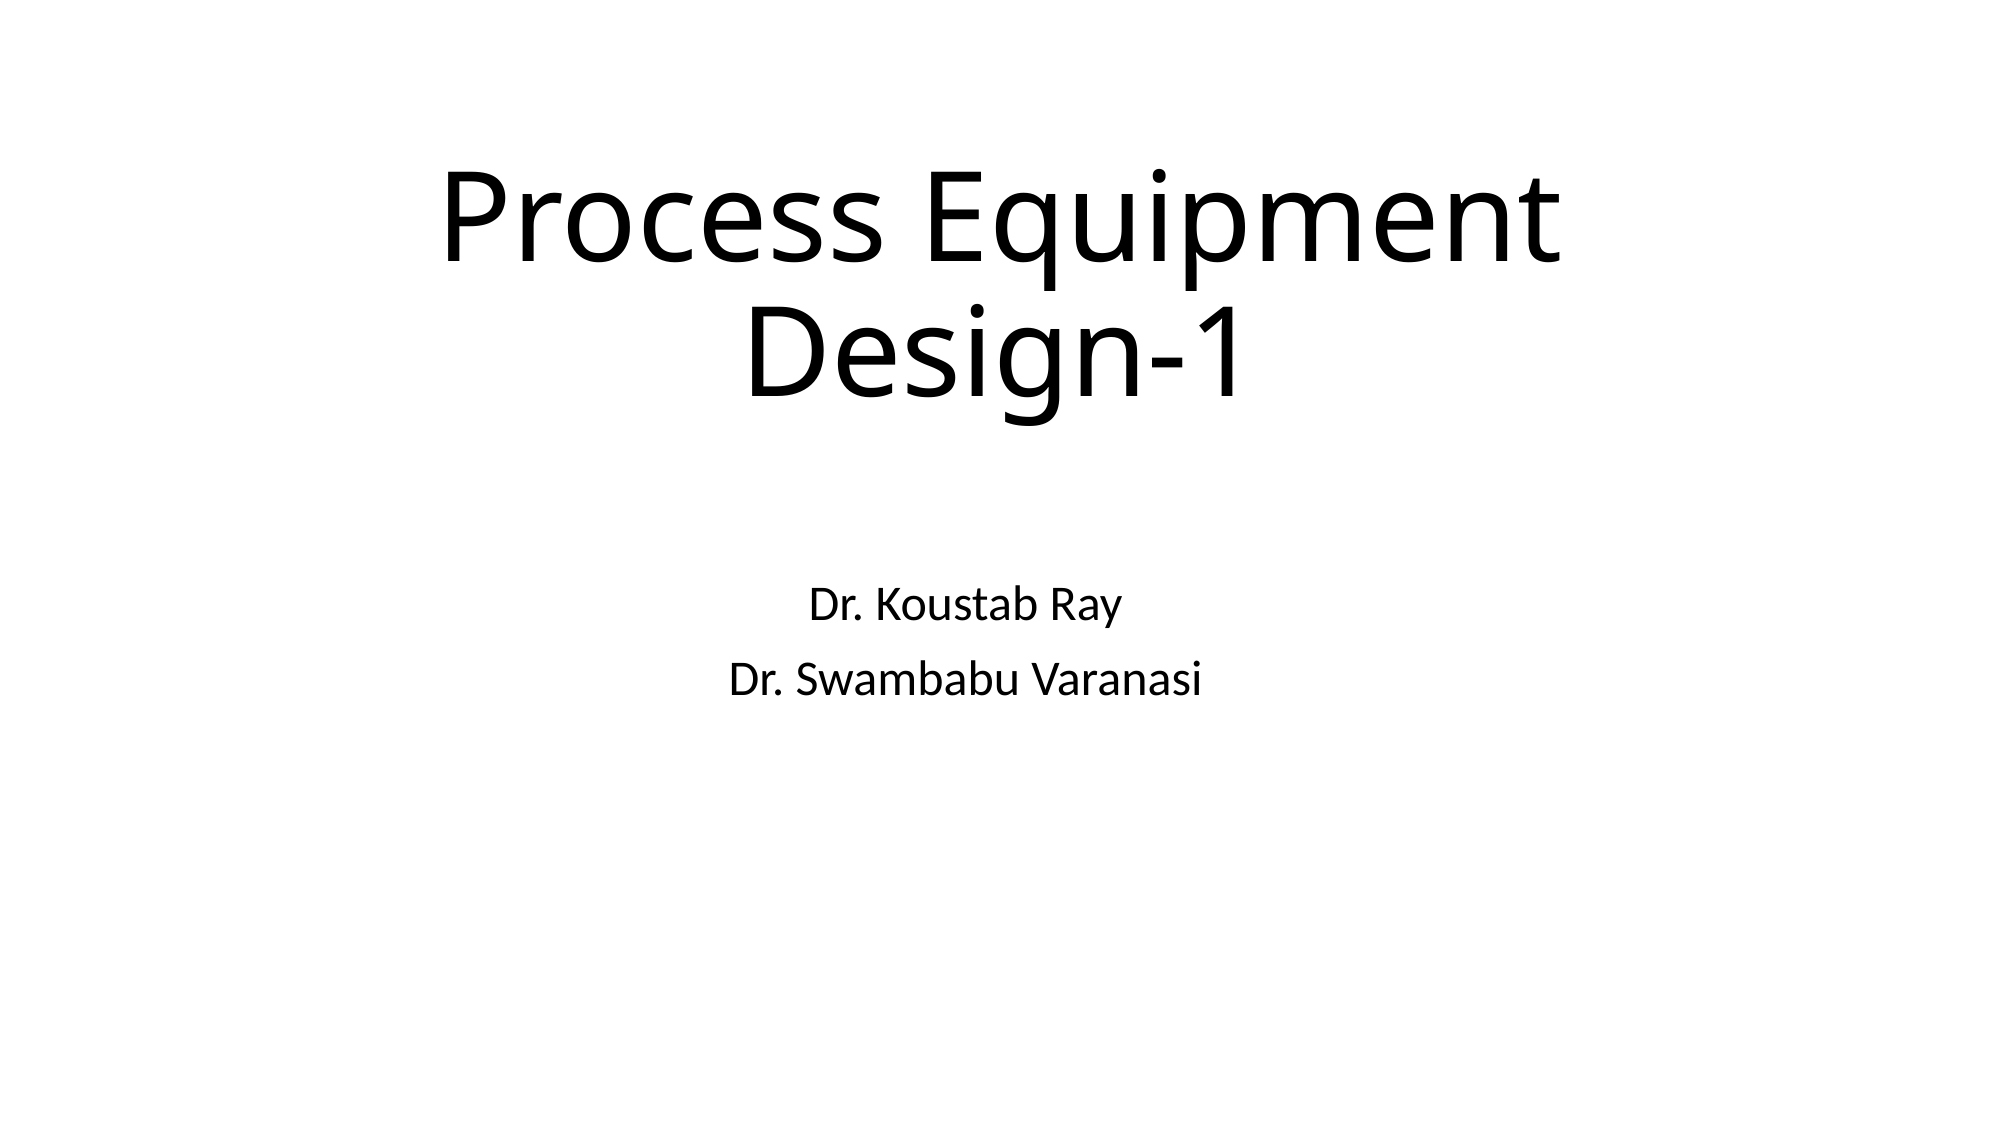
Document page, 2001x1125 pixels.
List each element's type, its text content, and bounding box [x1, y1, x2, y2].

title Process Equipment Design-1 [249, 184, 1750, 431]
subtitle Dr. Koustab Ray Dr. Swambabu Varanasi [215, 569, 1716, 842]
